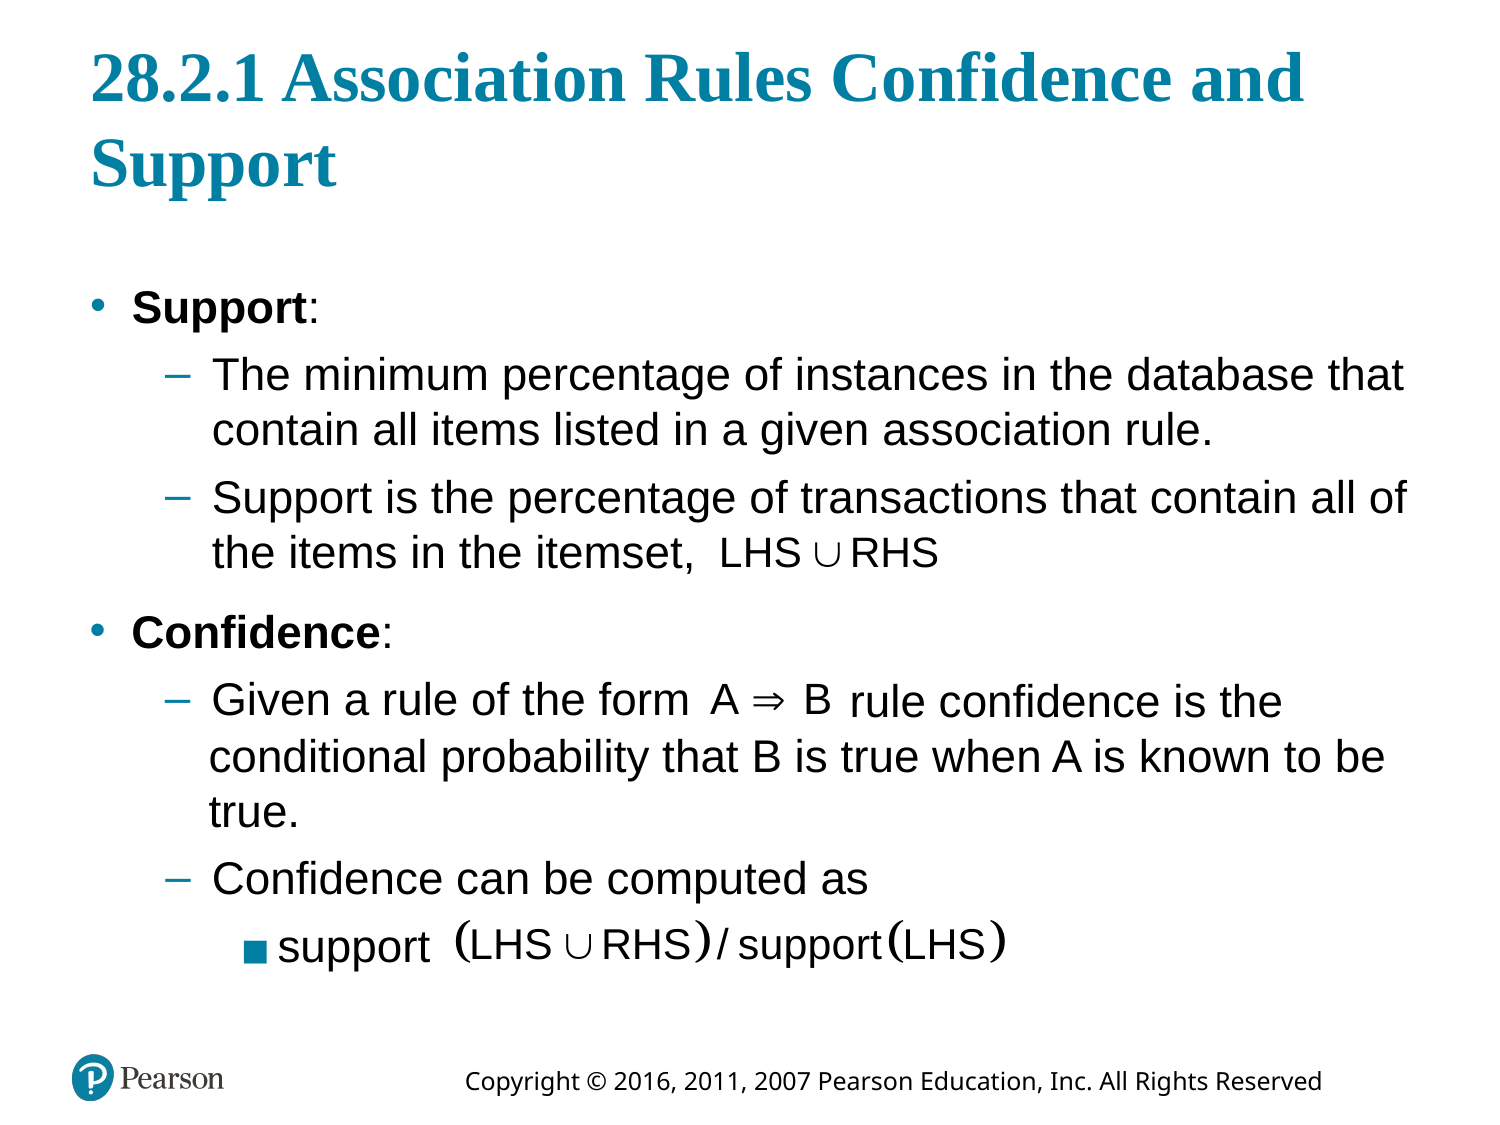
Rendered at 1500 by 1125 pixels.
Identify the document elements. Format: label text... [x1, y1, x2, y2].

list rule confidence is the conditional probability that B is true when A is known to be true. Confidence can be computed as support [75, 656, 1425, 1003]
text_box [714, 528, 946, 579]
picture [72, 1054, 88, 1070]
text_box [702, 674, 838, 726]
picture [72, 1087, 83, 1101]
list Support: The minimum percentage of instances in the database that contain all items listed in a given association rule. Support is the percentage of transactions that contain all of the items in the itemset, [75, 262, 1425, 585]
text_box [448, 912, 1012, 985]
picture [80, 1063, 106, 1088]
list Confidence: Given a rule of the form [74, 587, 1425, 771]
title 28.2.1 Association Rules Confidence and Support [75, 35, 1425, 216]
picture [98, 1054, 224, 1101]
